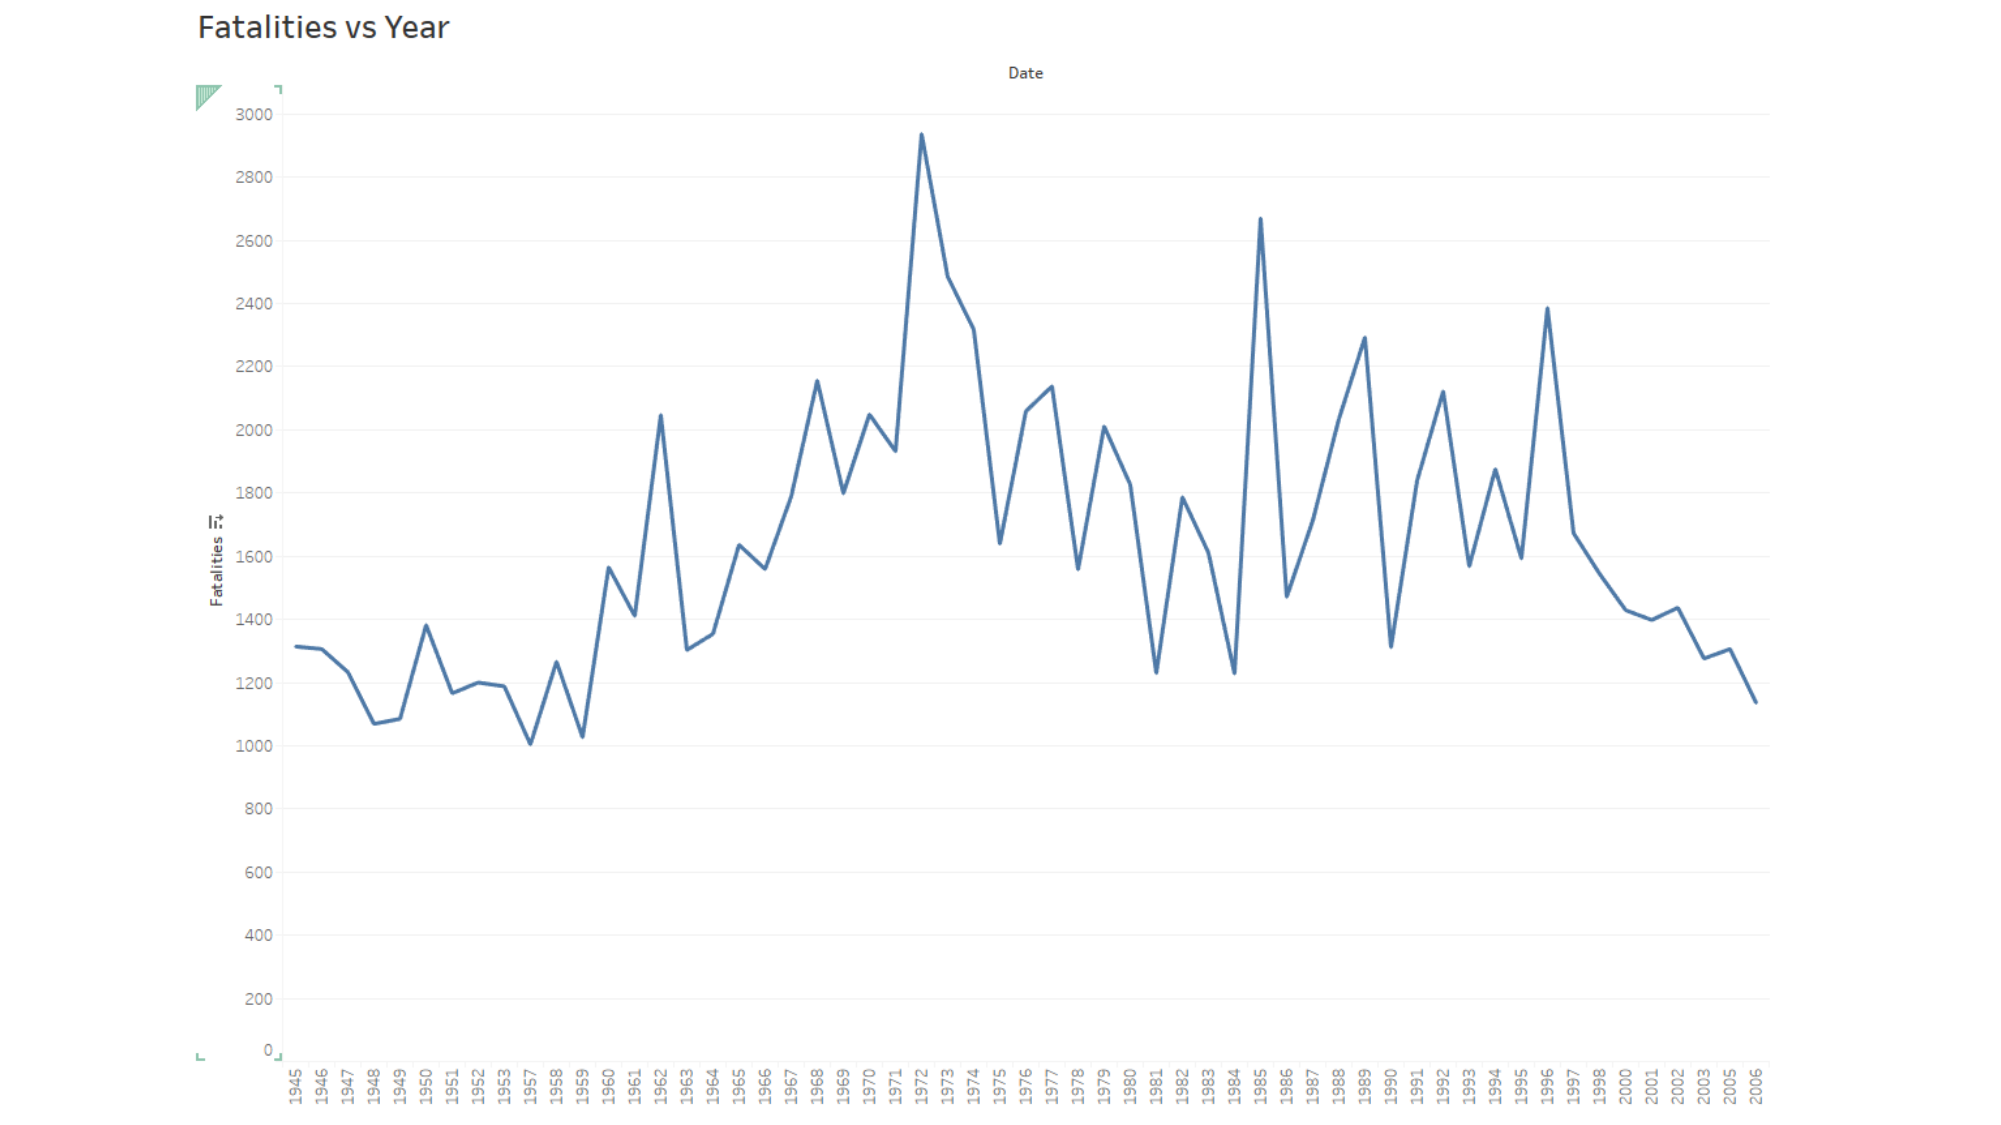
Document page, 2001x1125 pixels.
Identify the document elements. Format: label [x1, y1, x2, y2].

picture [187, 0, 1813, 1125]
